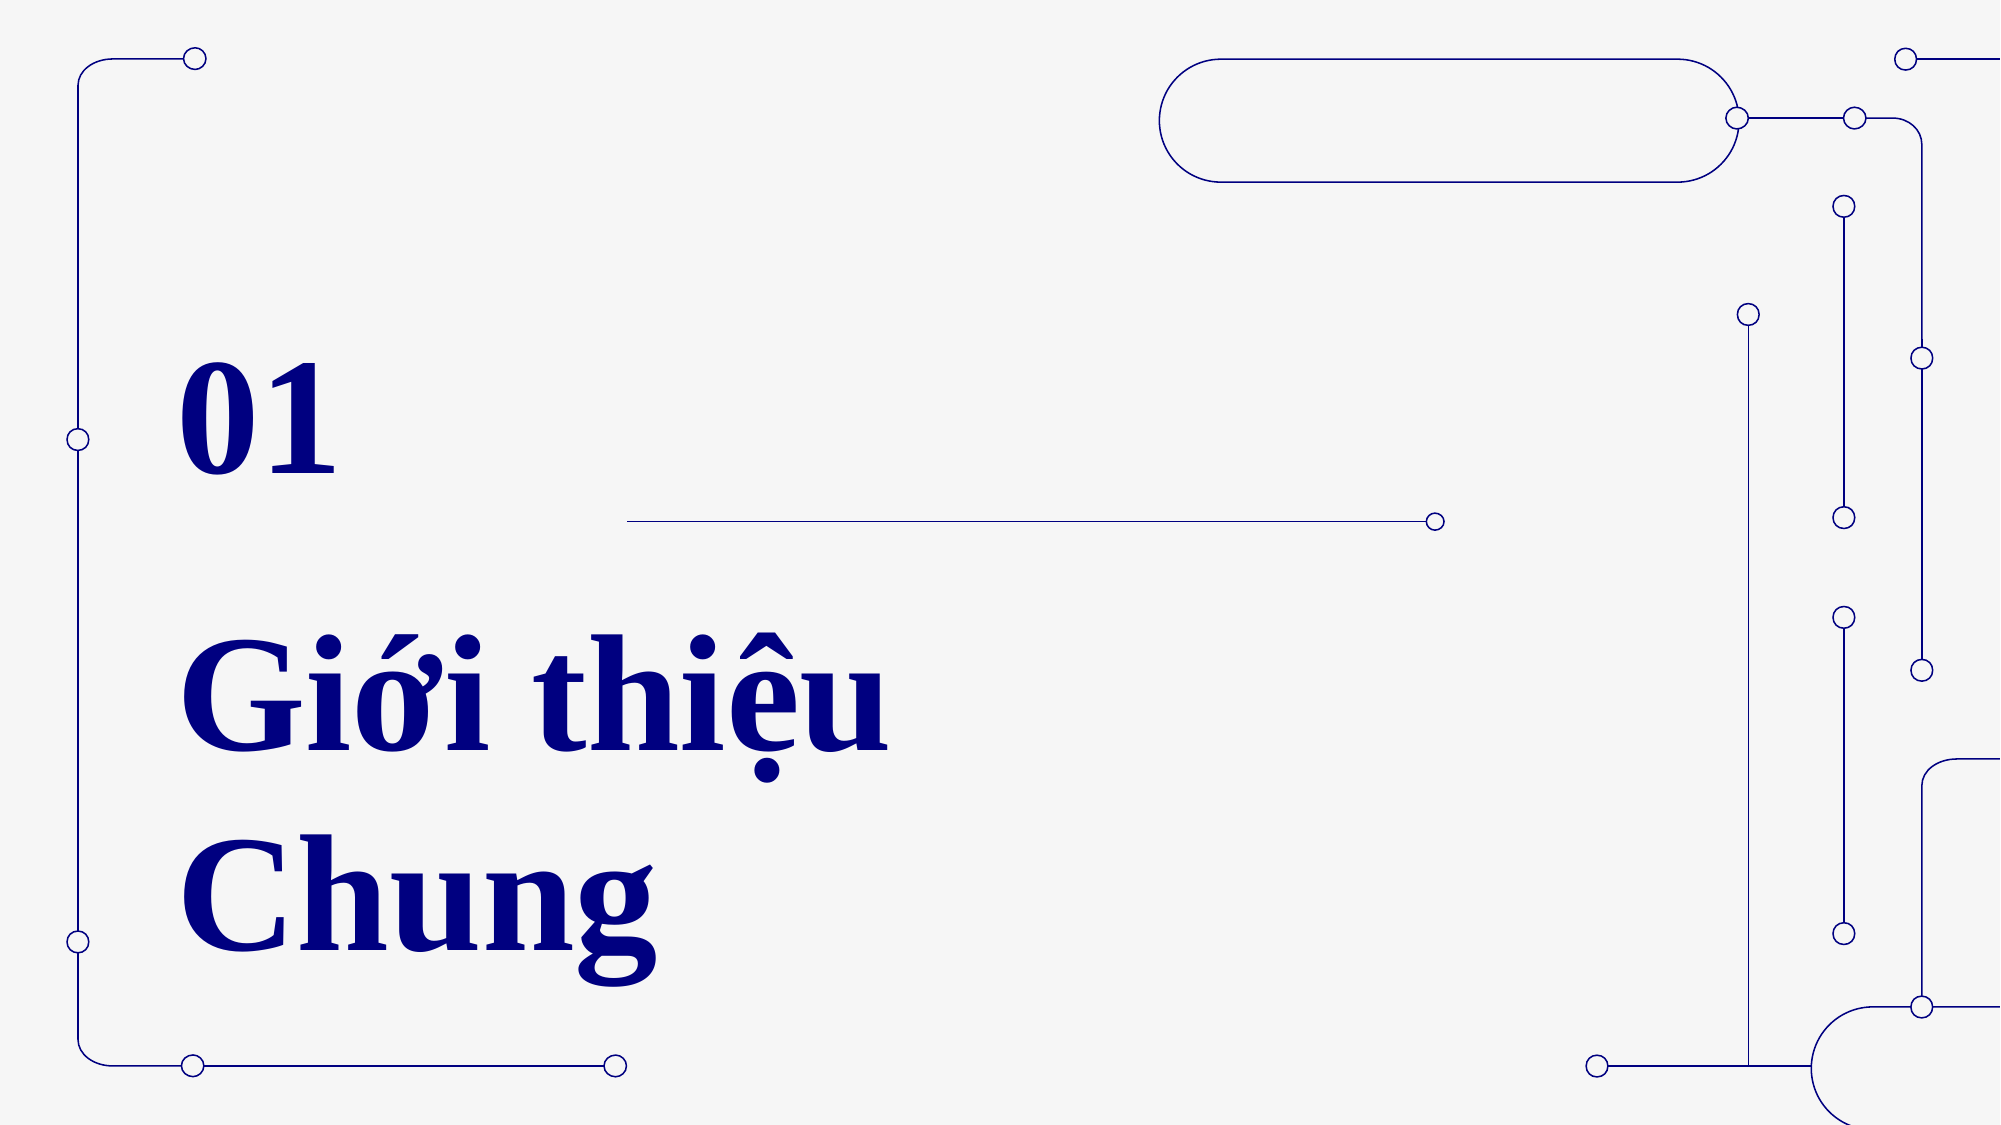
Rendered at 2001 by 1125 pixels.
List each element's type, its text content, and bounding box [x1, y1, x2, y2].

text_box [1159, 47, 2000, 1125]
title Giới thiệu Chung [156, 524, 957, 1044]
title 01 [156, 314, 410, 499]
